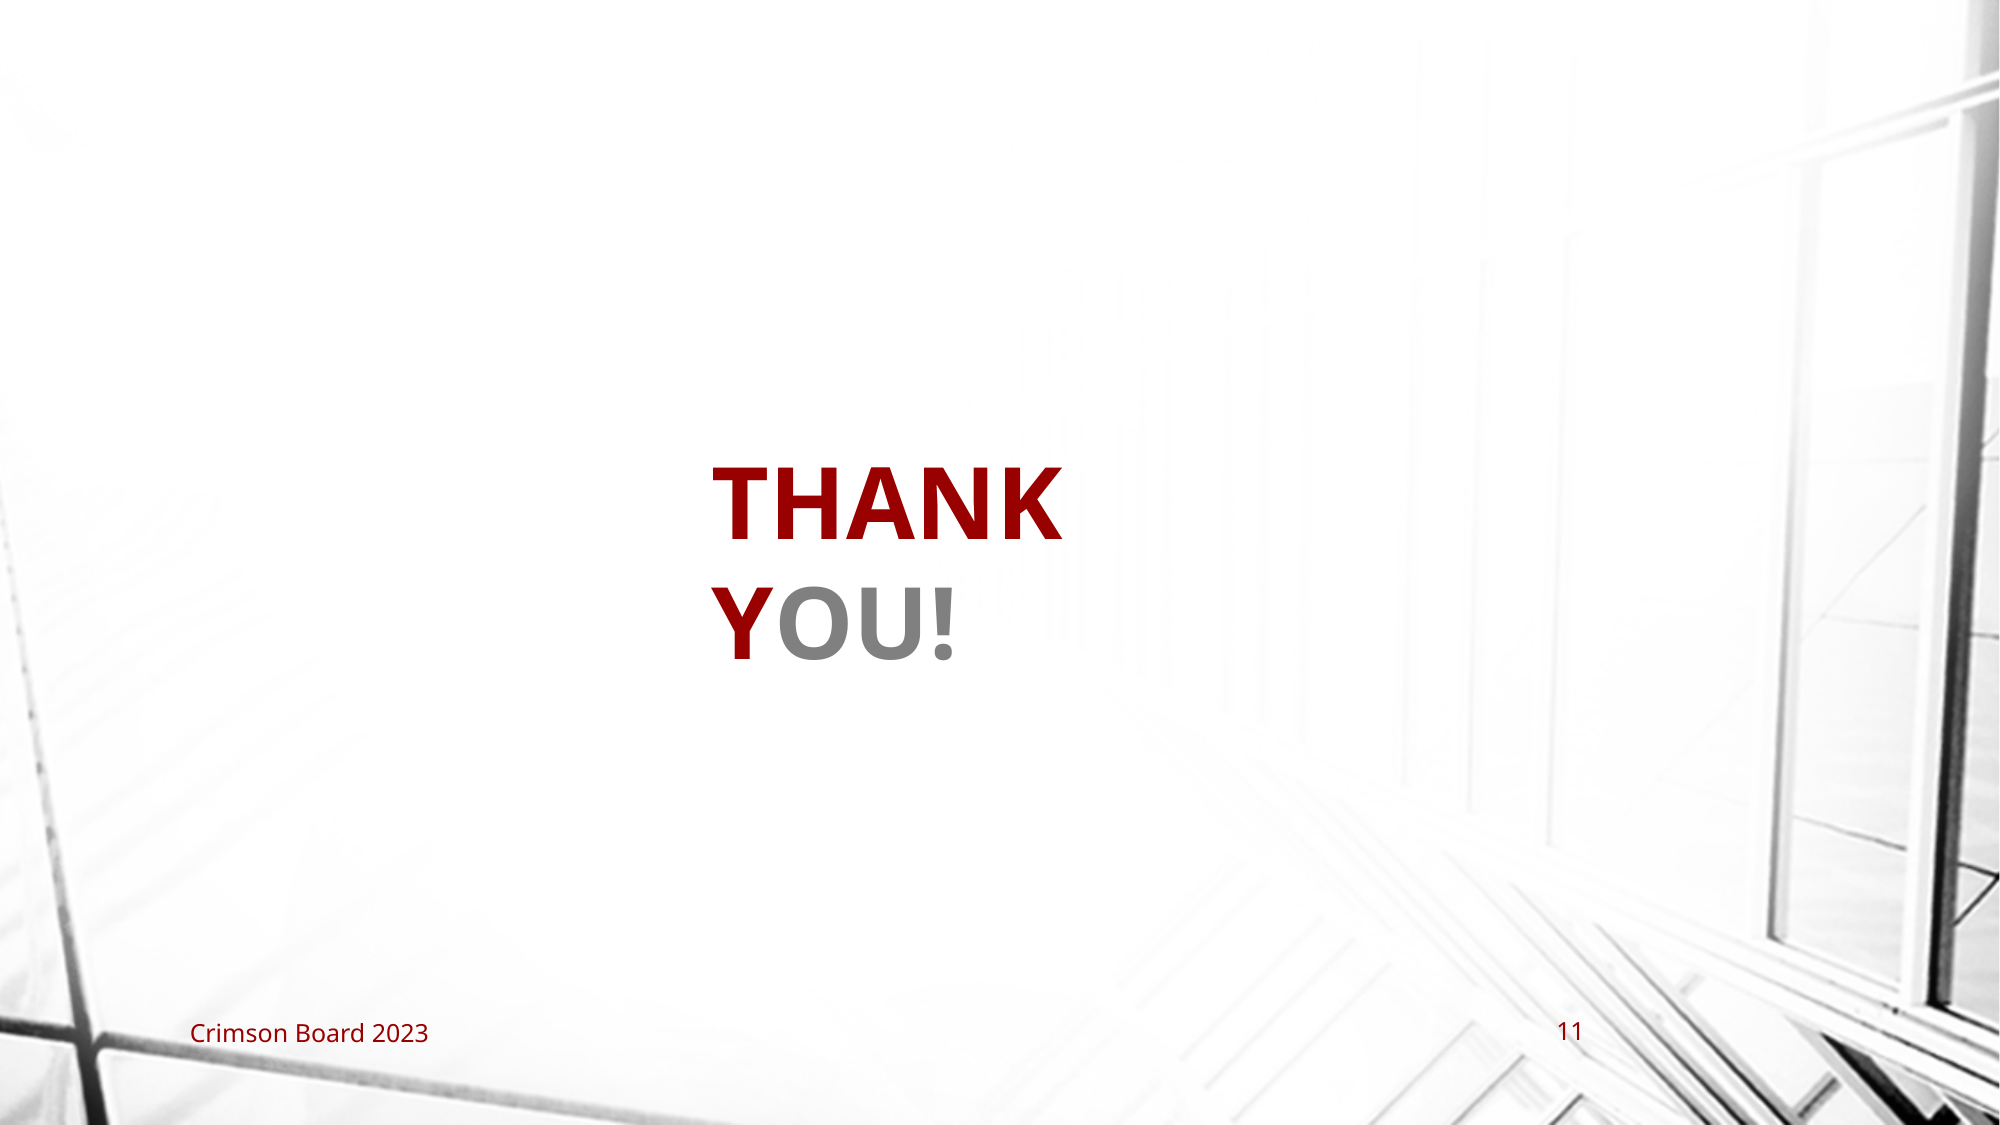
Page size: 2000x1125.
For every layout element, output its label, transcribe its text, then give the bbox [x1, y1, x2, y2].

text_box THANK YOU! [697, 432, 1303, 687]
footer Crimson Board 2023 [174, 1009, 1103, 1055]
slide_number 11 [1399, 1009, 1600, 1055]
picture [0, 0, 2000, 1125]
